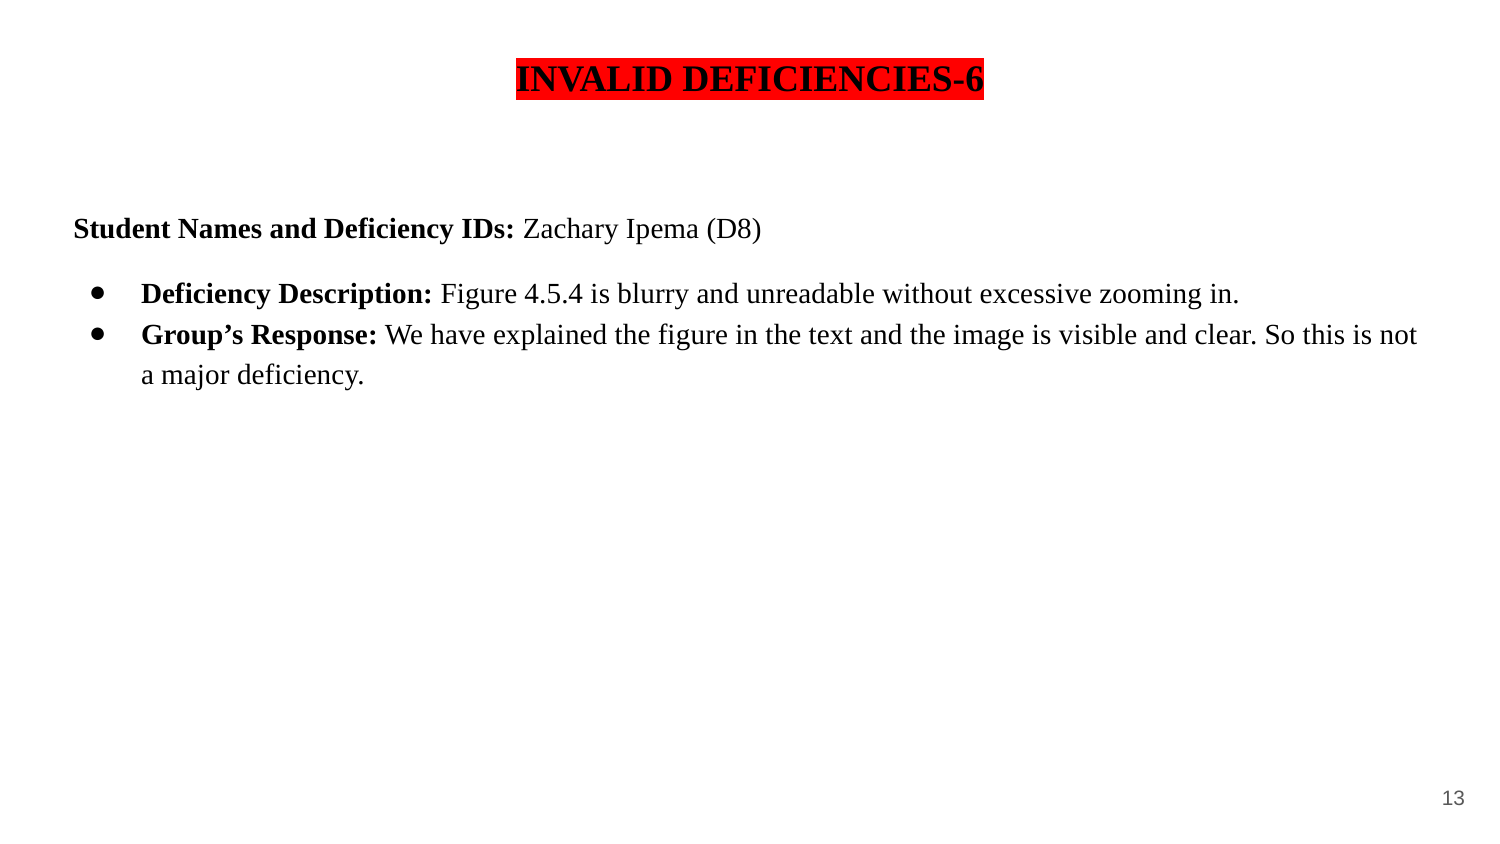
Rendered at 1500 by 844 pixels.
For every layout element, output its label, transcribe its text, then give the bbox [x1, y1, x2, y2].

title INVALID DEFICIENCIES-6 [51, 38, 1449, 133]
slide_number ‹#› [1389, 764, 1480, 830]
list Student Names and Deficiency IDs: Zachary Ipema (D8) Deficiency Description: Figure 4.5.4 is blurry and unreadable without excessive zooming in. Group’s Response: We have explained the figure in the text and the image is visible and clear. So this is not a major deficiency. [51, 189, 1449, 750]
